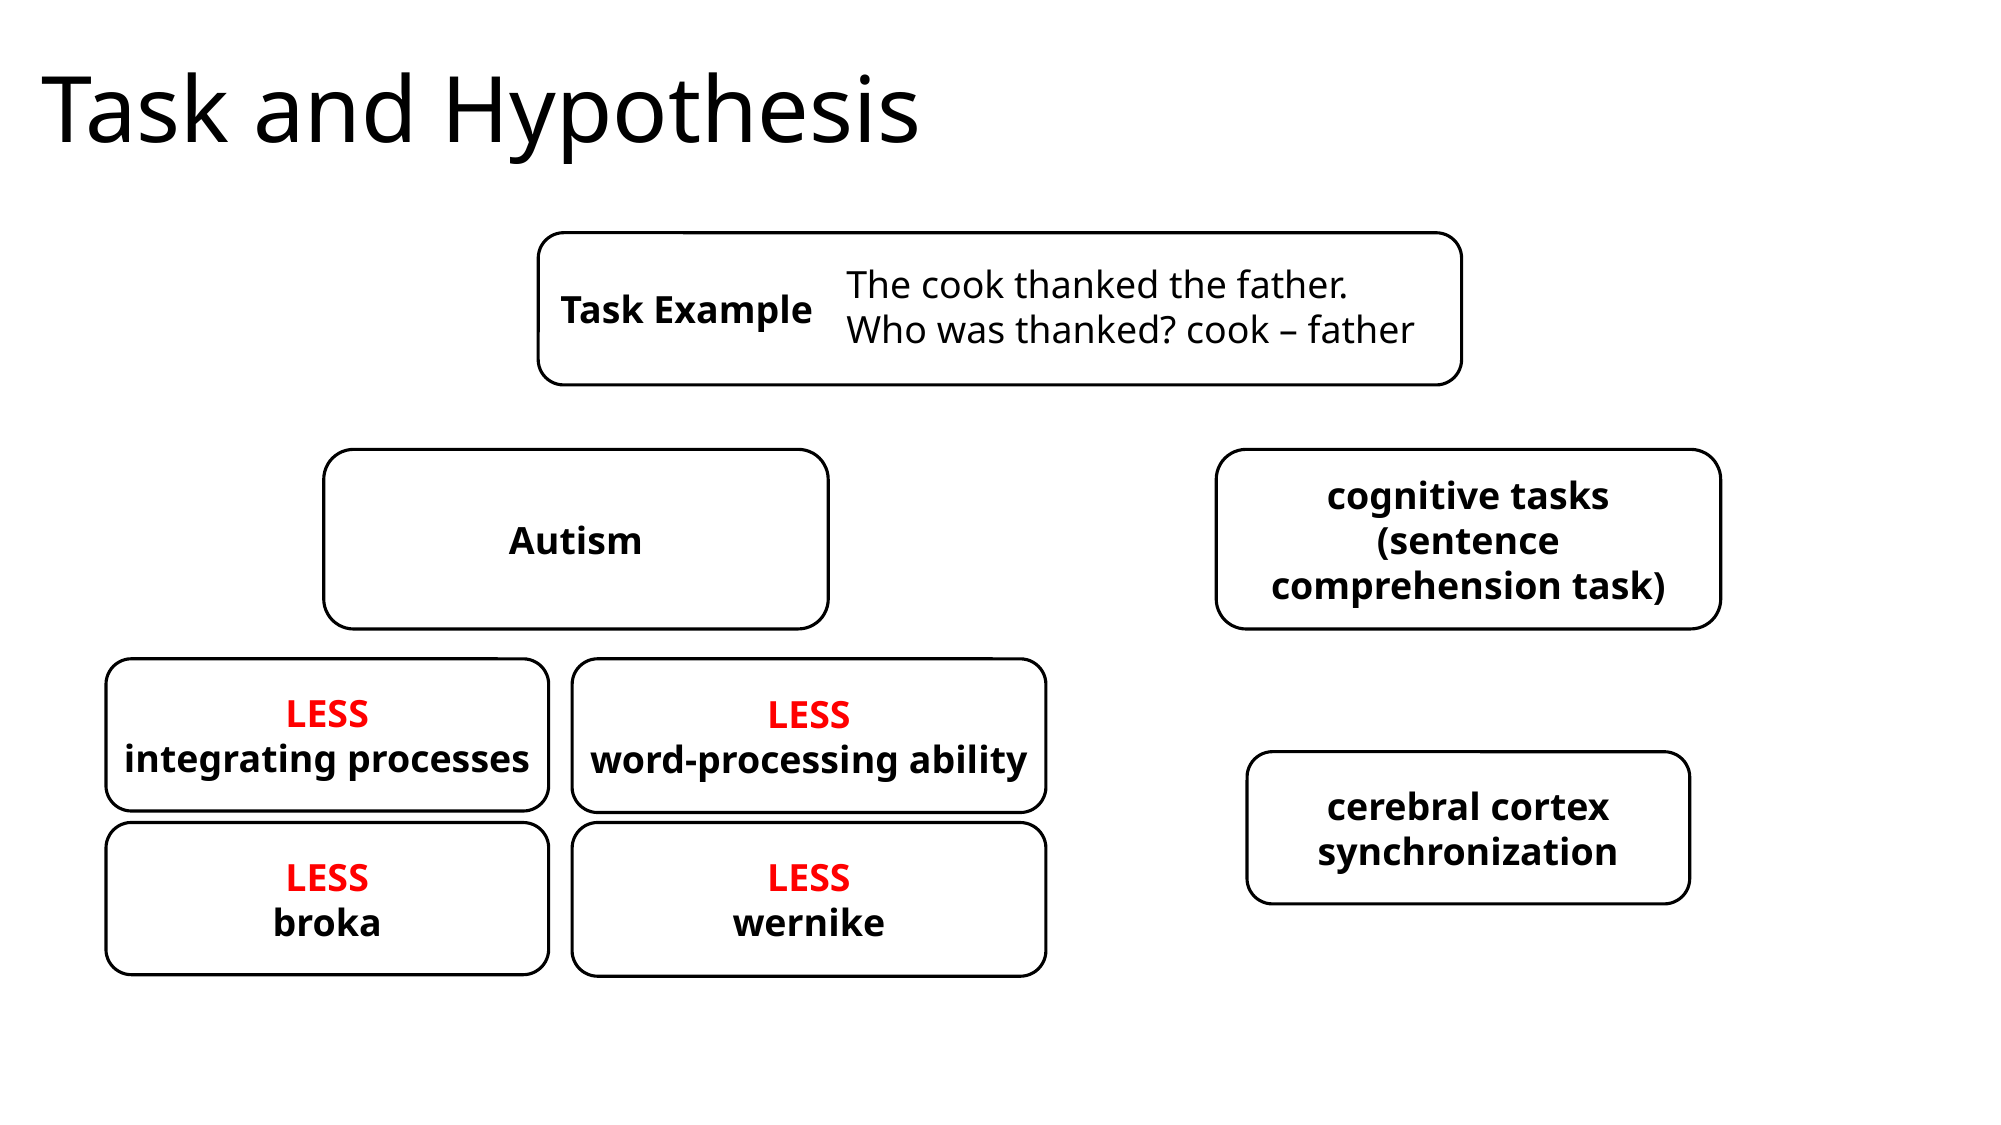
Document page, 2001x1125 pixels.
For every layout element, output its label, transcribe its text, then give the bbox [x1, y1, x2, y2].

text_box cognitive tasks (sentence comprehension task) [1214, 447, 1723, 631]
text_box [537, 232, 1463, 386]
text_box cerebral cortex synchronization [1245, 750, 1692, 906]
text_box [105, 448, 1047, 977]
title Task and Hypothesis [2, 3, 1728, 222]
